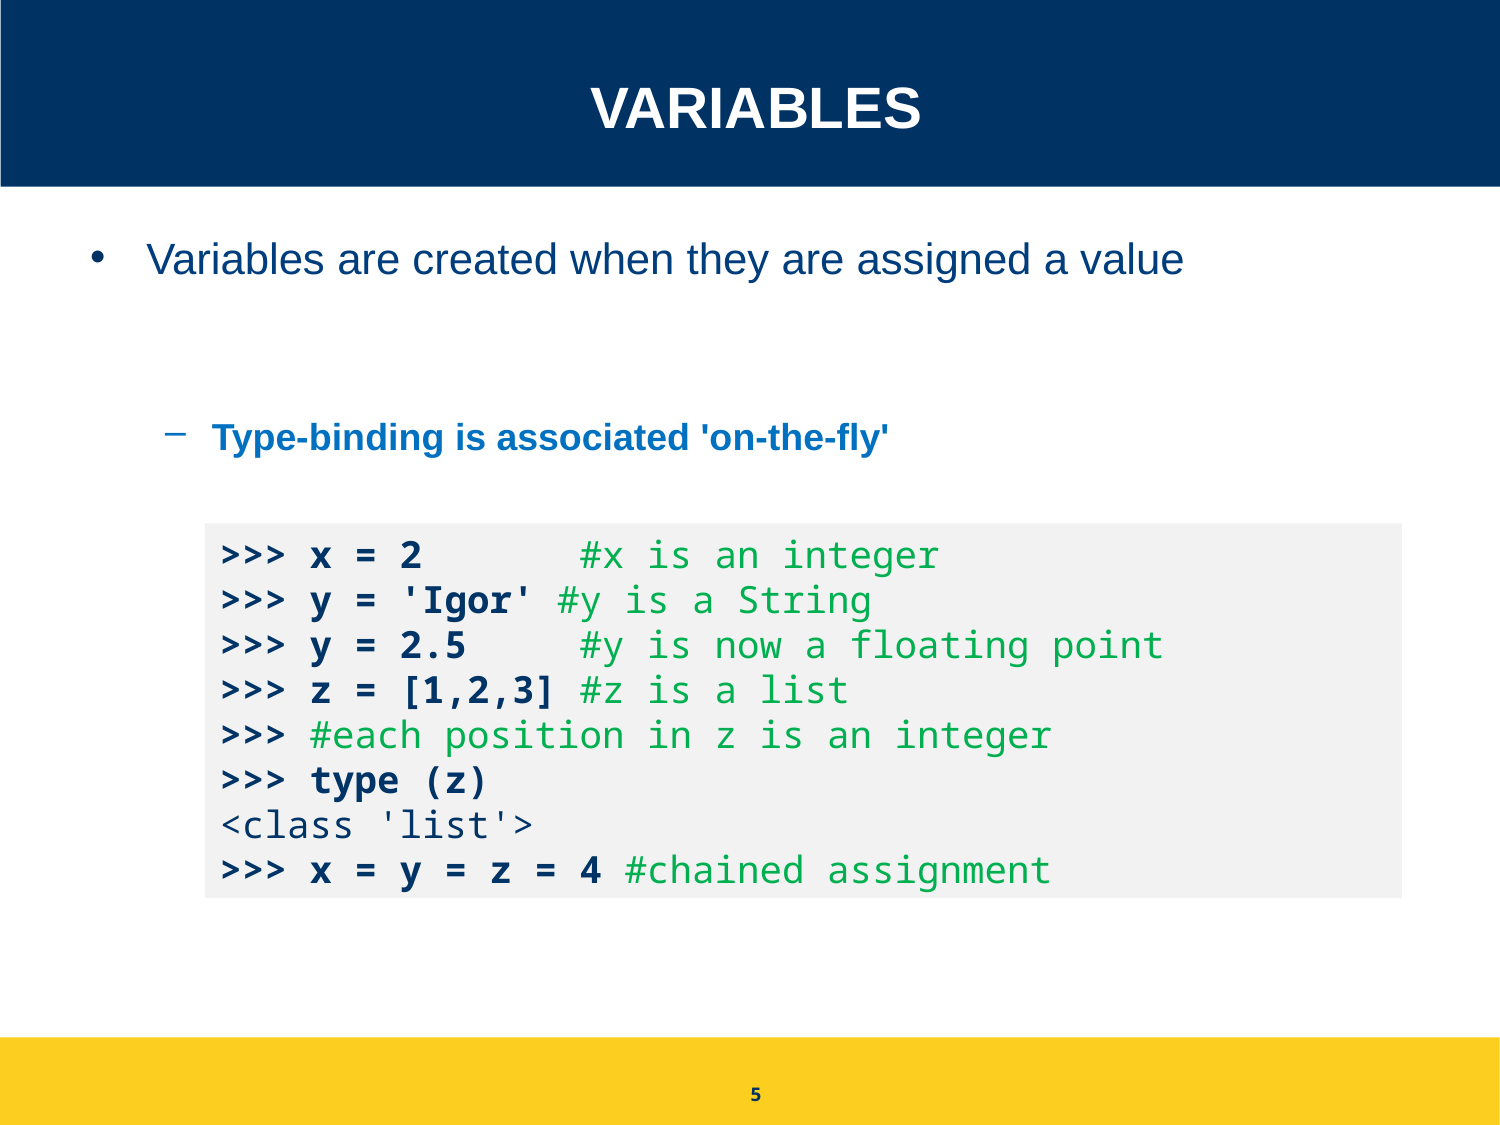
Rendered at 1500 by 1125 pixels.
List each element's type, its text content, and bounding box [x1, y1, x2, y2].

title Variables [74, 23, 1438, 187]
list Variables are created when they are assigned a value Type-binding is associated 'on-the-fly' [74, 222, 1438, 1044]
slide_number 5 [599, 1074, 913, 1125]
text_box >>> x = 2 #x is an integer >>> y = 'Igor' #y is a String >>> y = 2.5 #y is now a floating point >>> z = [1,2,3] #z is a list >>> #each position in z is an integer >>> type (z) <class 'list'> >>> x = y = z = 4 #chained assignment [204, 523, 1402, 899]
